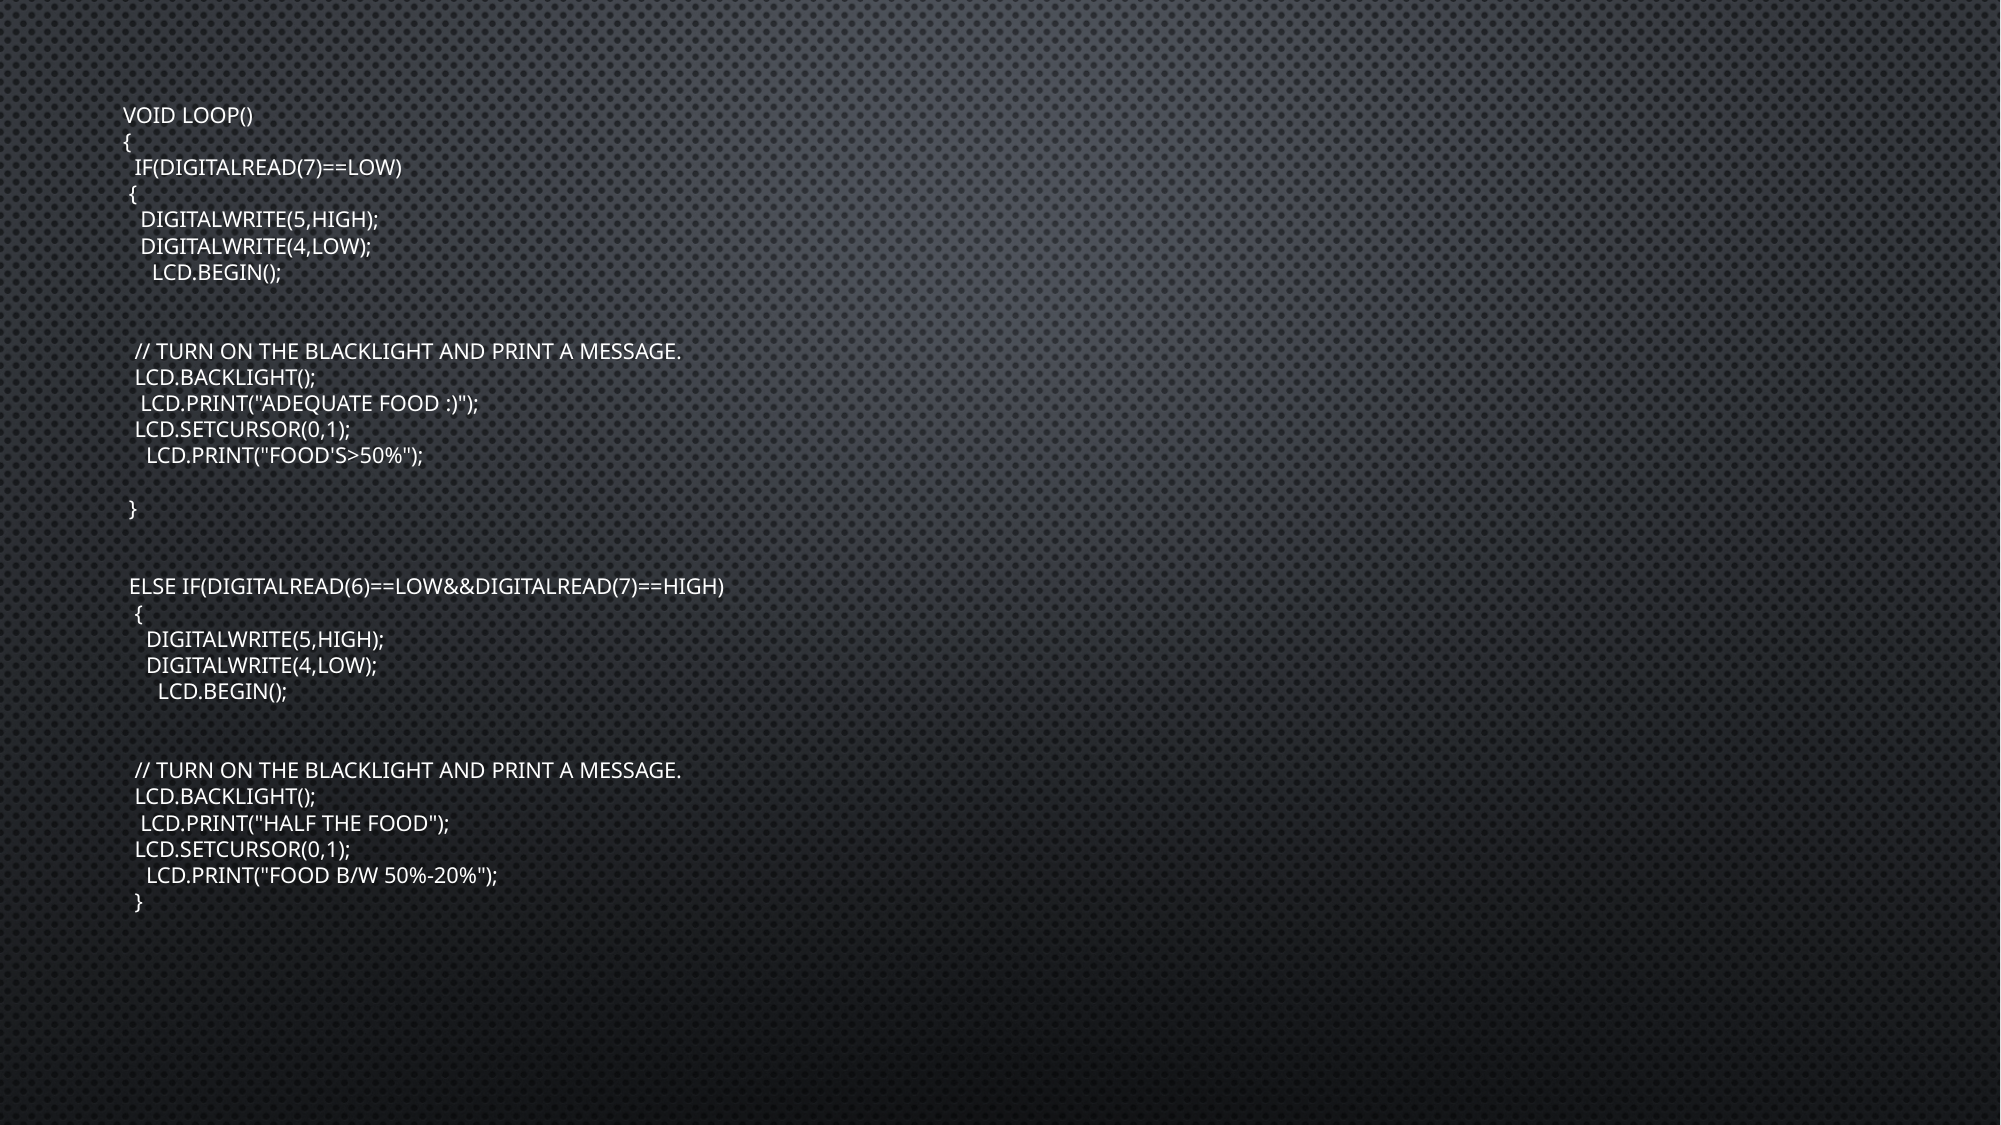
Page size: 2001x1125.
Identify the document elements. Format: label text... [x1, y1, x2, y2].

title void loop() { if(digitalRead(7)==LOW) { digitalWrite(5,HIGH); digitalWrite(4,LOW); lcd.begin(); // Turn on the blacklight and print a message. lcd.backlight(); lcd.print("ADEQUATE FOOD :)"); lcd.setCursor(0,1); lcd.print("FOOD'S>50%"); } else if(digitalRead(6)==LOW&&digitalRead(7)==HIGH) { digitalWrite(5,HIGH); digitalWrite(4,LOW); lcd.begin(); // Turn on the blacklight and print a message. lcd.backlight(); lcd.print("HALF THE FOOD"); lcd.setCursor(0,1); lcd.print("FOOD B/W 50%-20%"); } [108, 462, 1734, 606]
